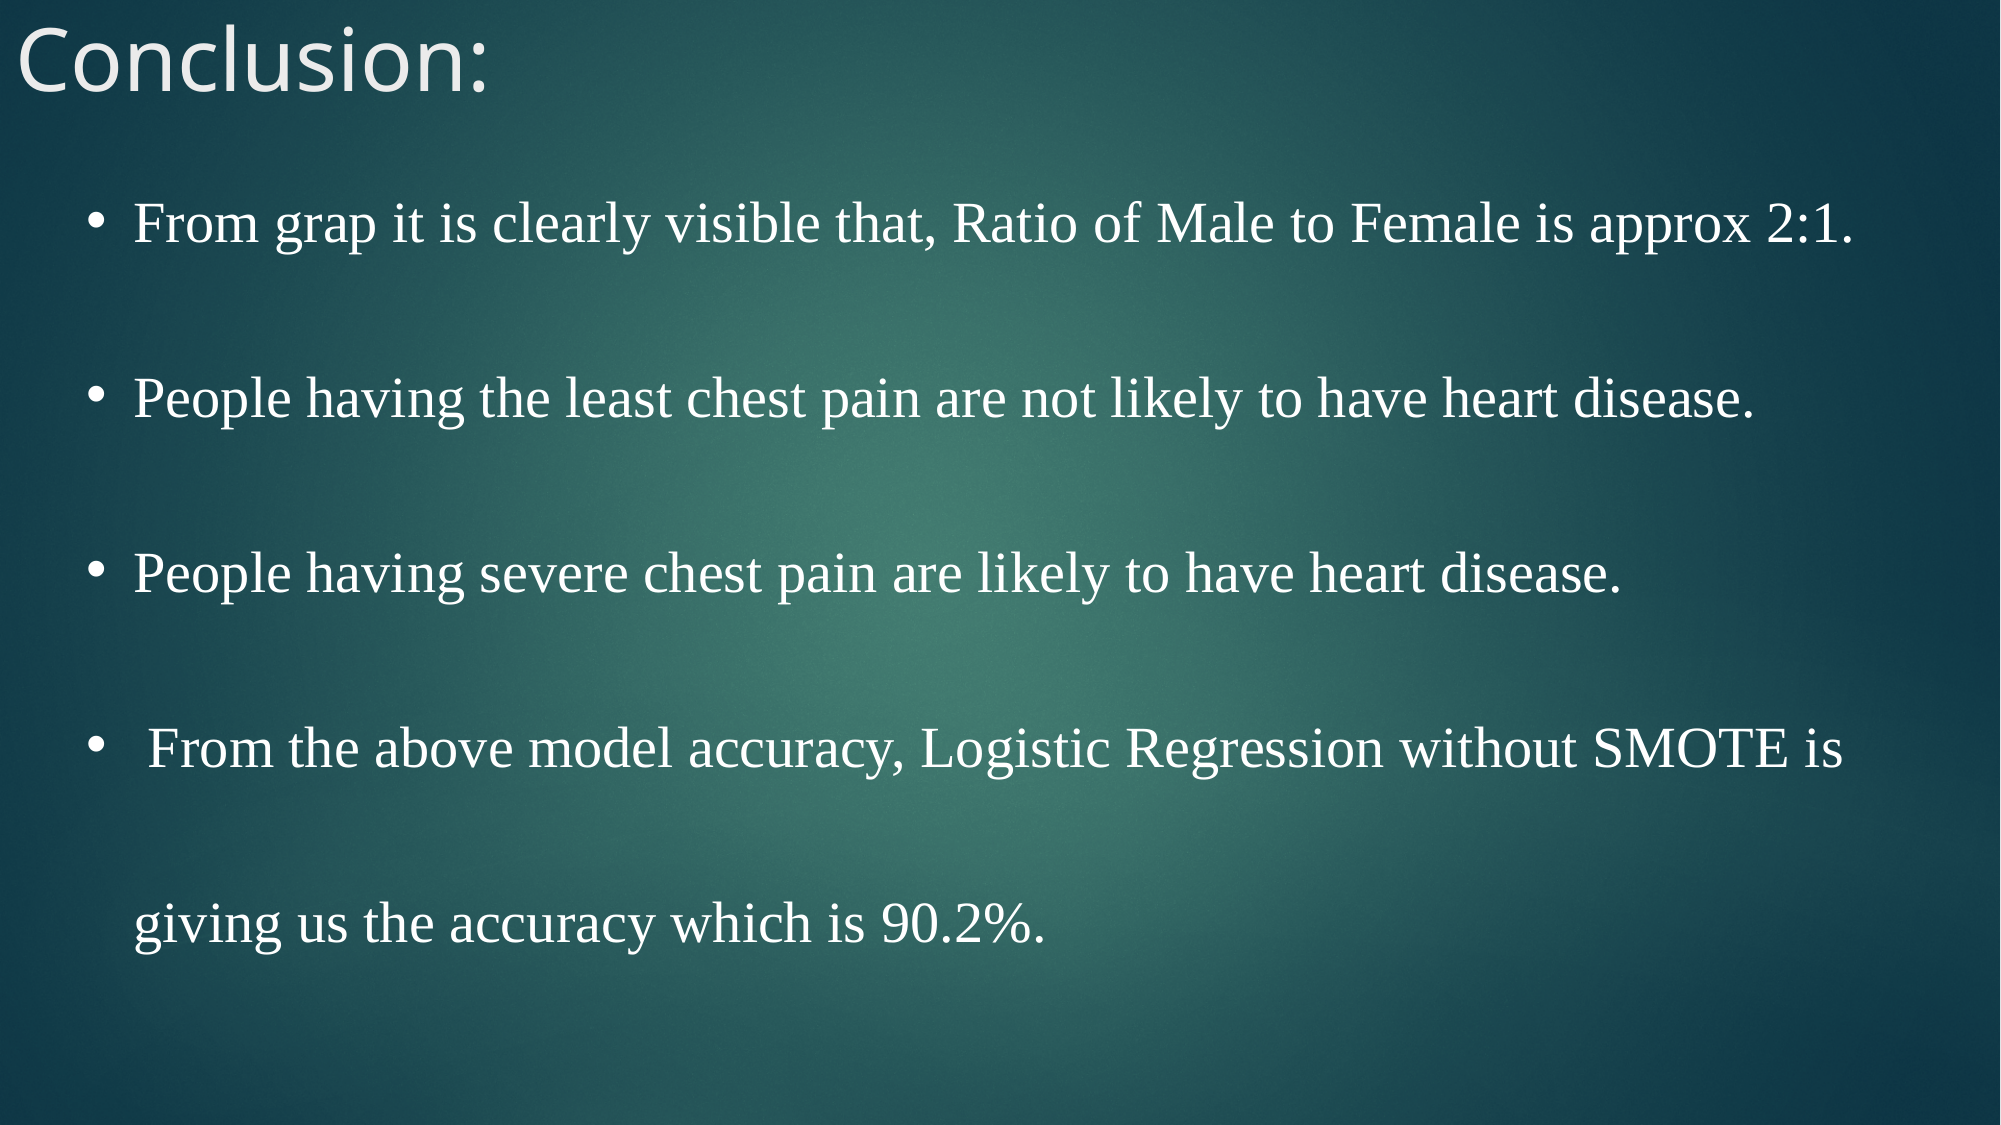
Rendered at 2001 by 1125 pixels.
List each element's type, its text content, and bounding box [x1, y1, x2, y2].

text_box From grap it is clearly visible that, Ratio of Male to Female is approx 2:1. People having the least chest pain are not likely to have heart disease. People having severe chest pain are likely to have heart disease. From the above model accuracy, Logistic Regression without SMOTE is giving us the accuracy which is 90.2%. [71, 71, 1929, 962]
title Conclusion: [0, 0, 1725, 214]
